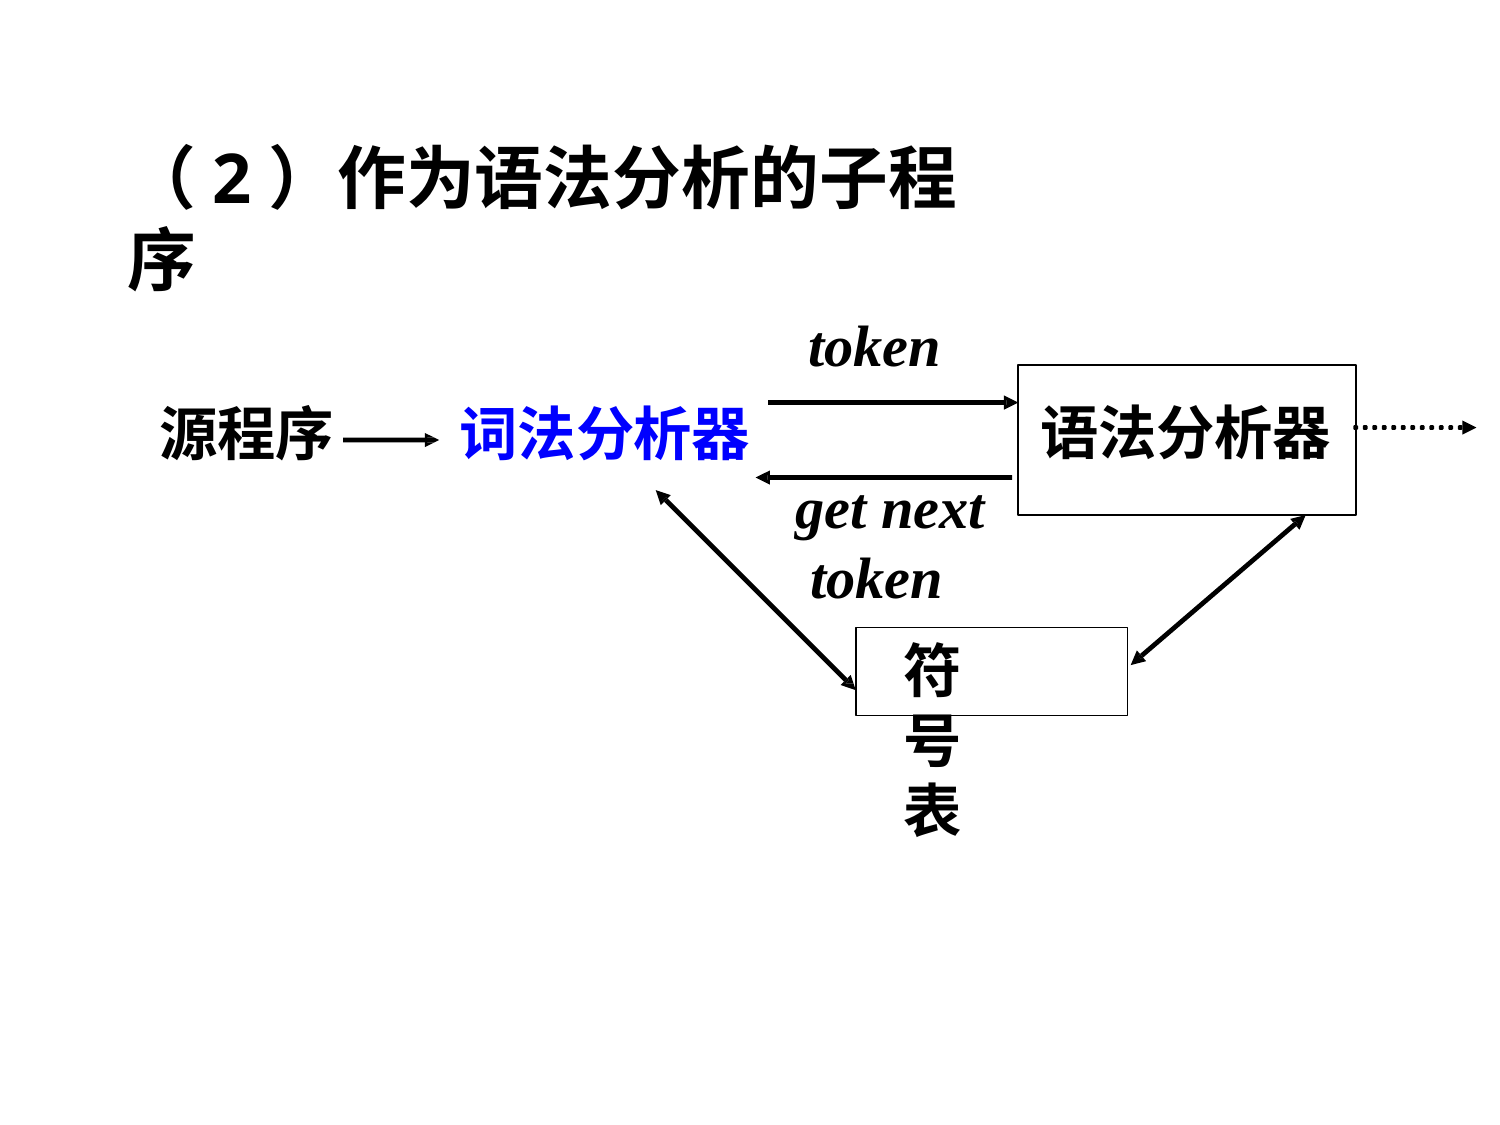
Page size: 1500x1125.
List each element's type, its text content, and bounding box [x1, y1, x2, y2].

title （2）作为语法分析的子程序 [125, 131, 998, 323]
text_box [655, 490, 793, 631]
text_box [1130, 515, 1306, 666]
text_box 源程序 词法分析器 [157, 394, 756, 467]
text_box [1082, 627, 1128, 716]
text_box [768, 395, 1019, 410]
text_box token [806, 305, 944, 378]
text_box [755, 470, 793, 485]
text_box 语法分析器 [1038, 394, 1336, 467]
text_box [1018, 365, 1356, 516]
text_box get next token 符号表 [793, 468, 1082, 844]
text_box [1457, 420, 1477, 435]
